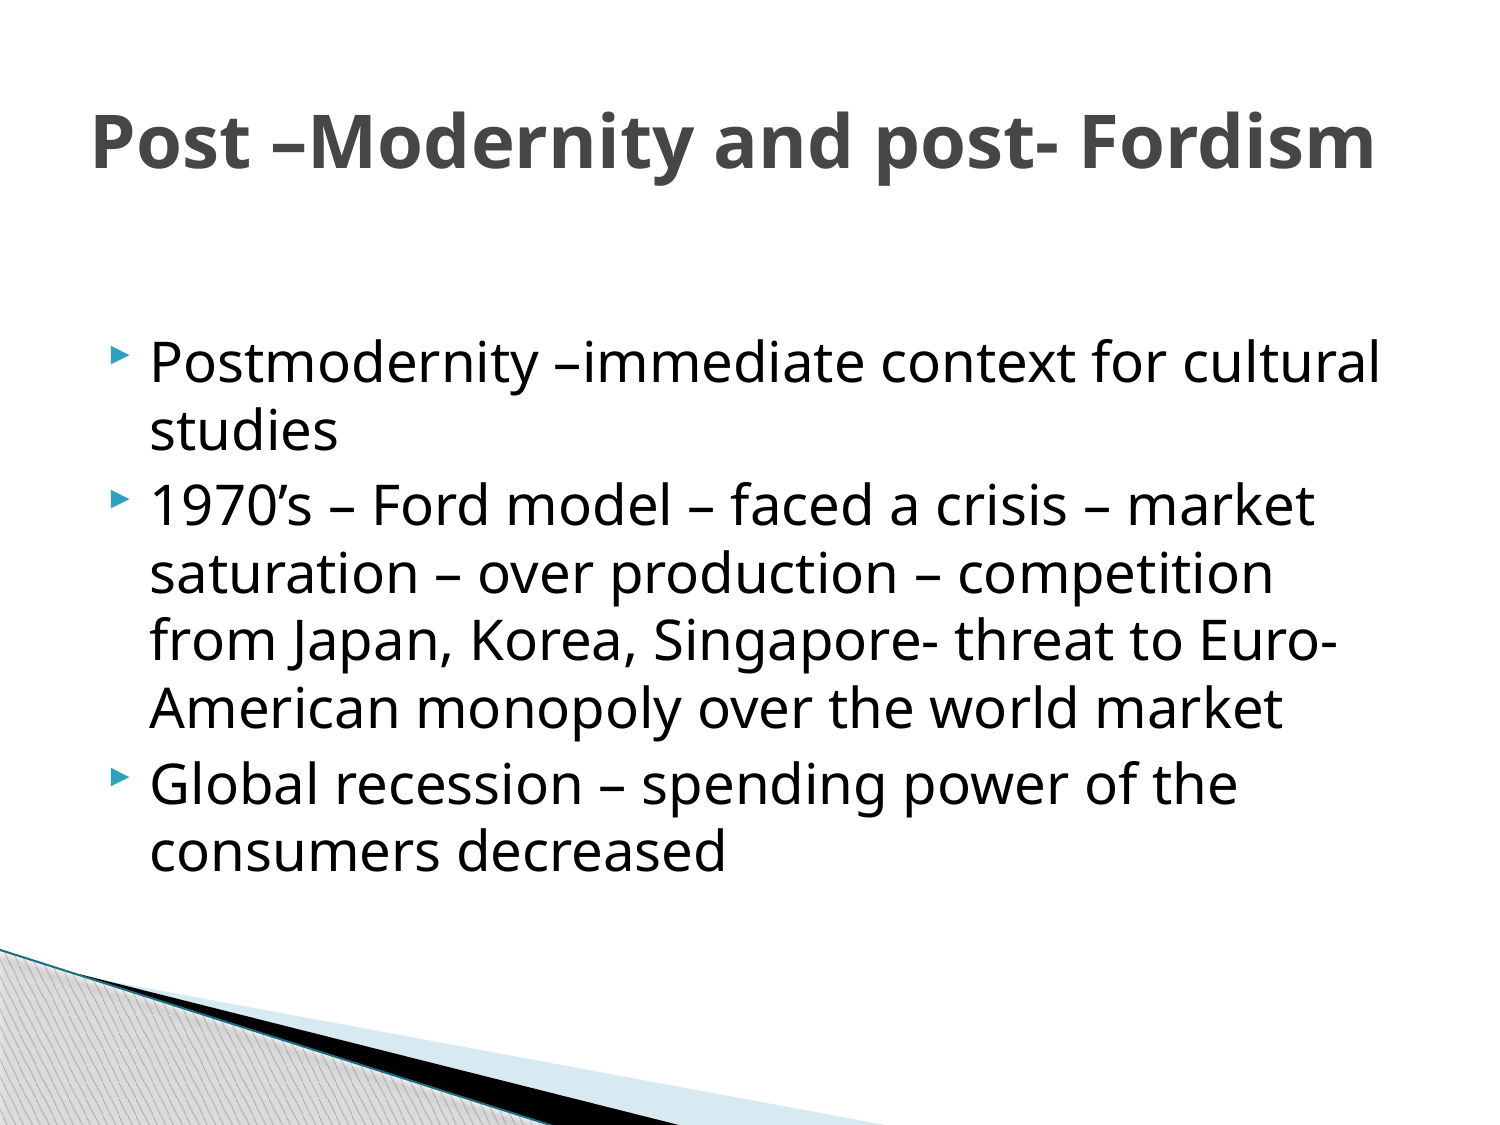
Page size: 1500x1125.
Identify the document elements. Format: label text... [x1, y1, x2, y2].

title Post –Modernity and post- Fordism [75, 45, 1425, 233]
list Postmodernity –immediate context for cultural studies 1970’s – Ford model – faced a crisis – market saturation – over production – competition from Japan, Korea, Singapore- threat to Euro-American monopoly over the world market Global recession – spending power of the consumers decreased [75, 243, 1425, 986]
